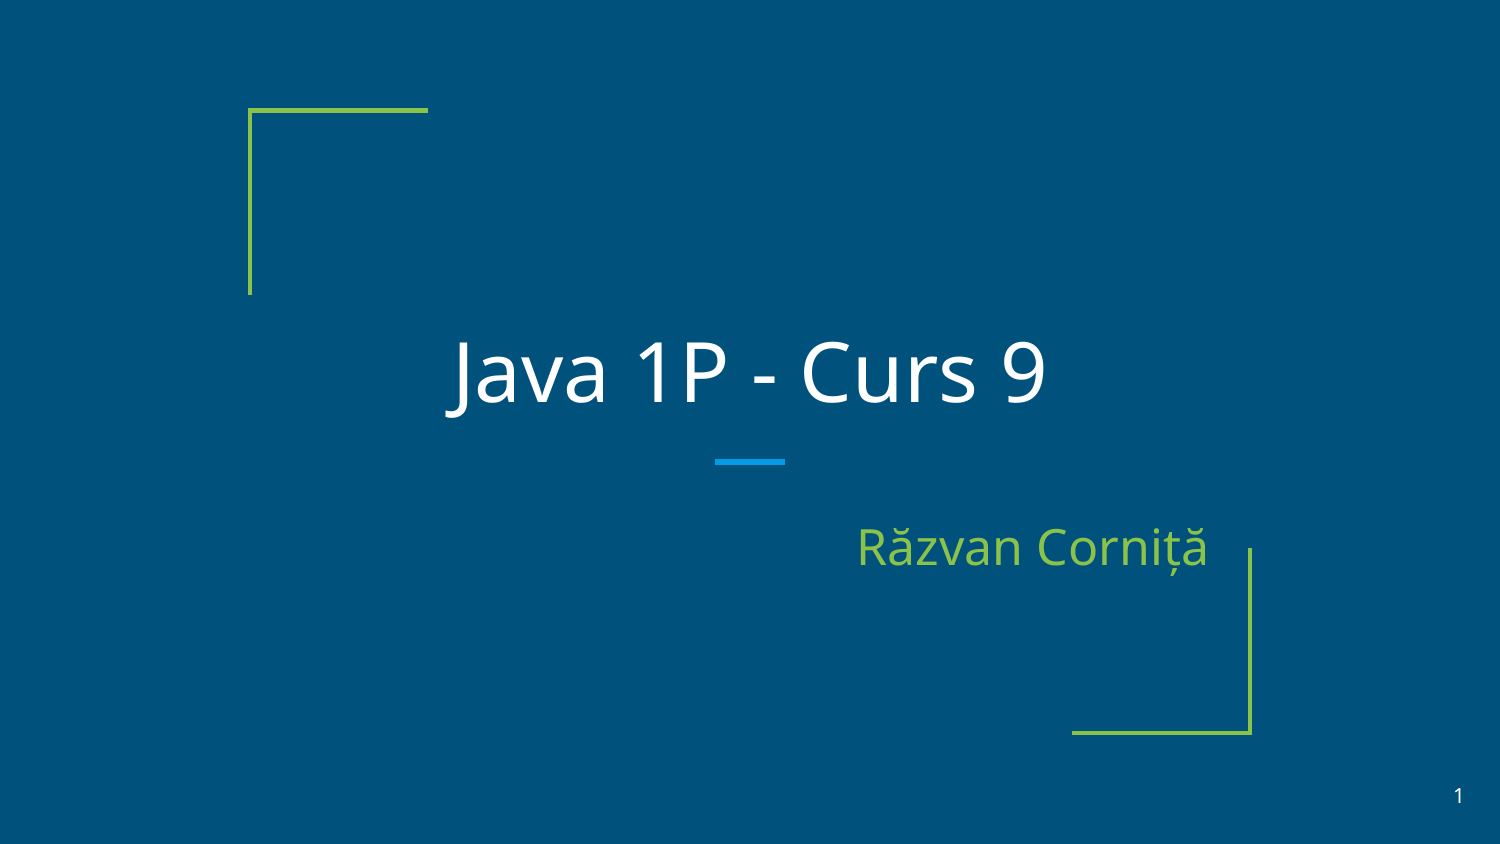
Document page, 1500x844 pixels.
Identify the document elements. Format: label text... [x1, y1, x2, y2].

subtitle Răzvan Corniță [275, 500, 1225, 650]
title Java 1P - Curs 9 [275, 195, 1225, 435]
slide_number ‹#› [1389, 764, 1480, 830]
